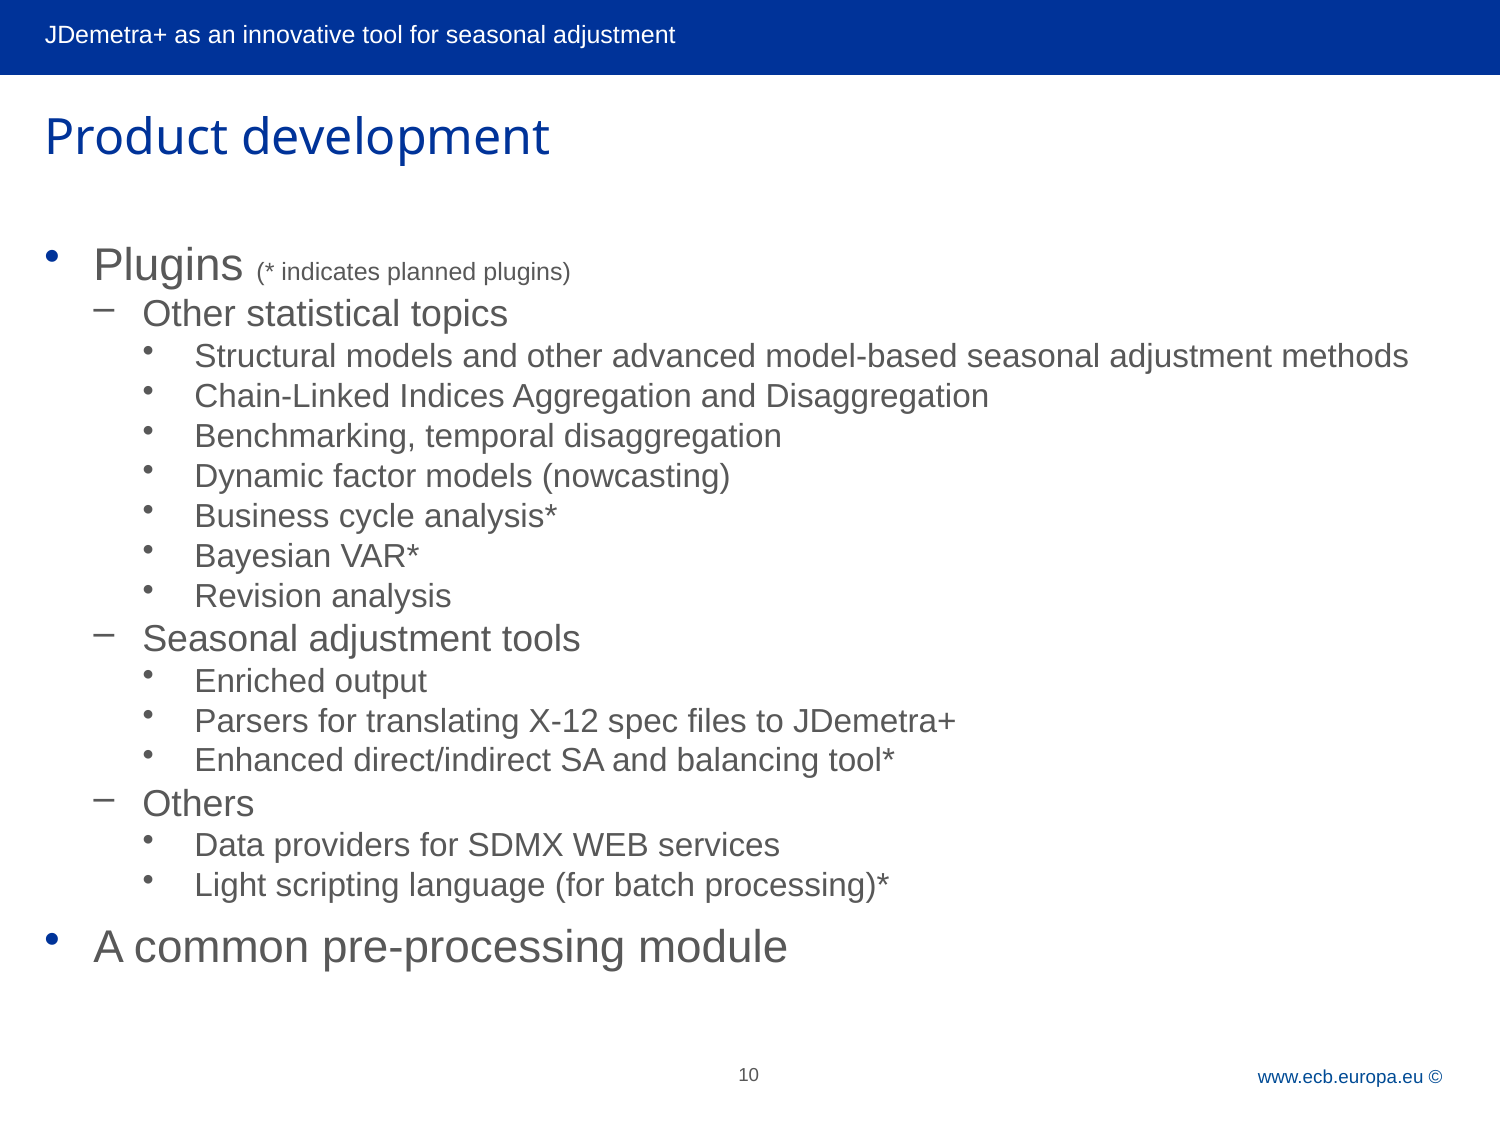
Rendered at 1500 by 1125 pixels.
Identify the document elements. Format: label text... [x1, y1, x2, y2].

list JDemetra+ as an innovative tool for seasonal adjustment [44, 19, 1447, 79]
slide_number 10 [714, 1062, 783, 1102]
list Plugins (* indicates planned plugins) Other statistical topics Structural models and other advanced model-based seasonal adjustment methods Chain-Linked Indices Aggregation and Disaggregation Benchmarking, temporal disaggregation Dynamic factor models (nowcasting) Business cycle analysis* Bayesian VAR* Revision analysis Seasonal adjustment tools Enriched output Parsers for translating X-12 spec files to JDemetra+ Enhanced direct/indirect SA and balancing tool* Others Data providers for SDMX WEB services Light scripting language (for batch processing)* A common pre-processing module [44, 234, 1455, 968]
title Product development [44, 108, 1455, 212]
